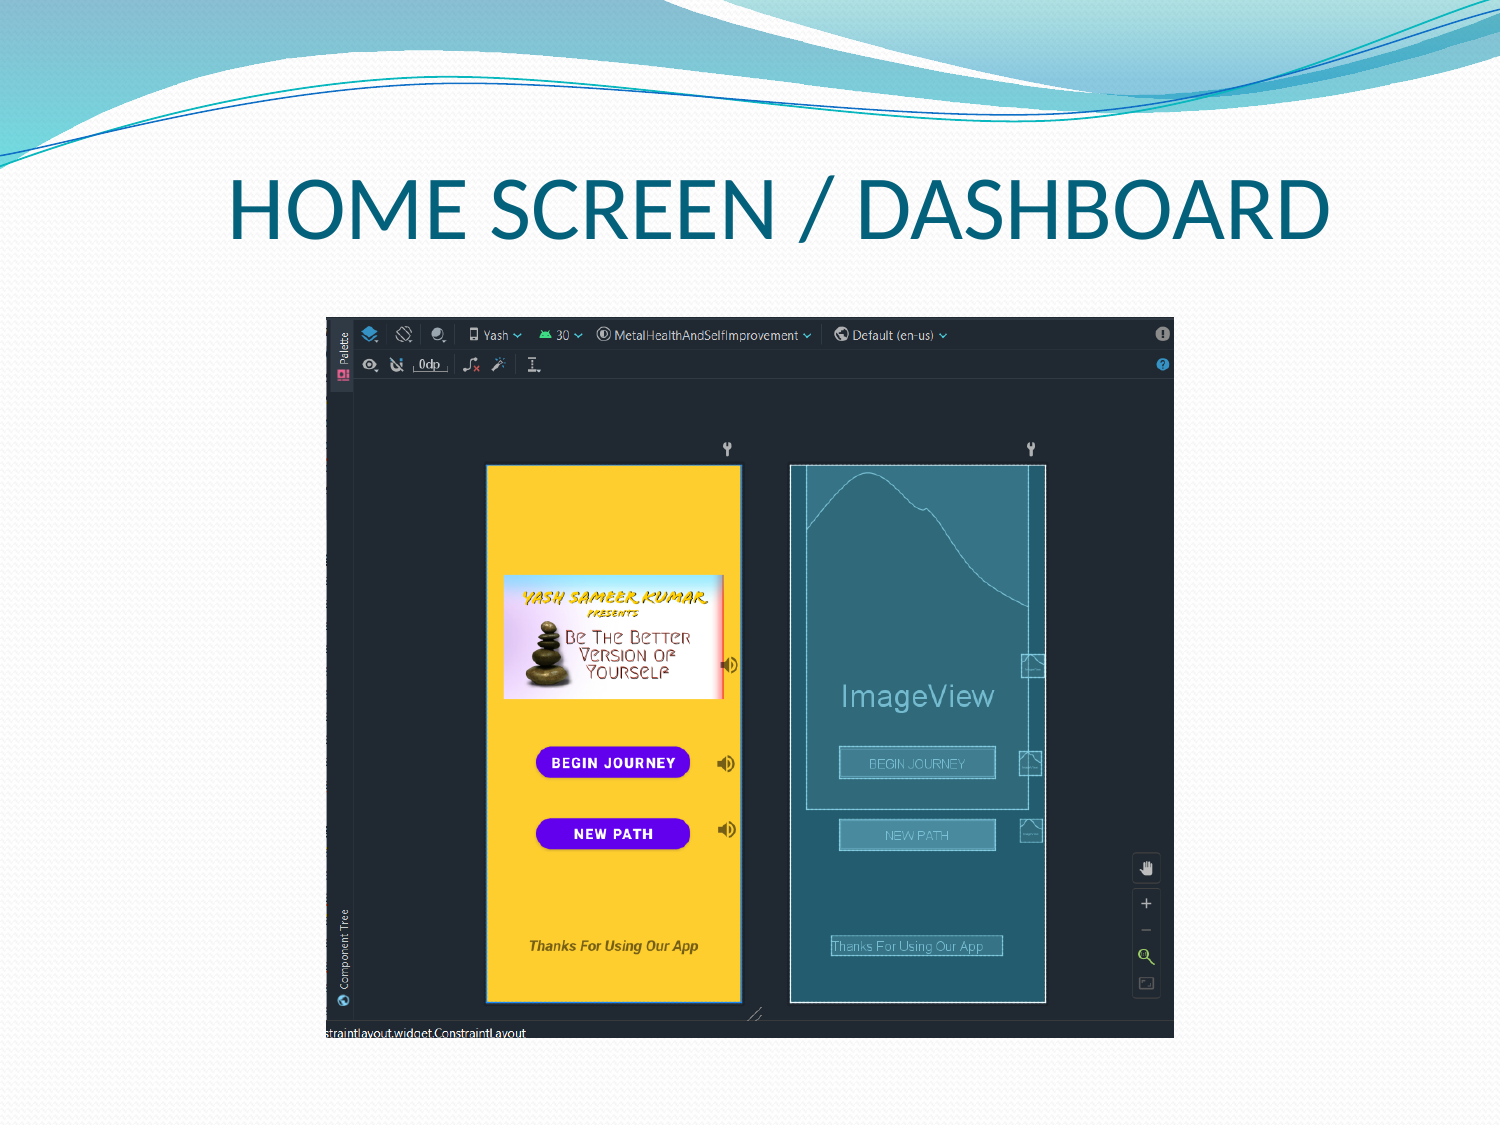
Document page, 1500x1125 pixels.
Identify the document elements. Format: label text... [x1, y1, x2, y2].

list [326, 317, 1174, 1038]
title HOME SCREEN / DASHBOARD [105, 70, 1456, 258]
